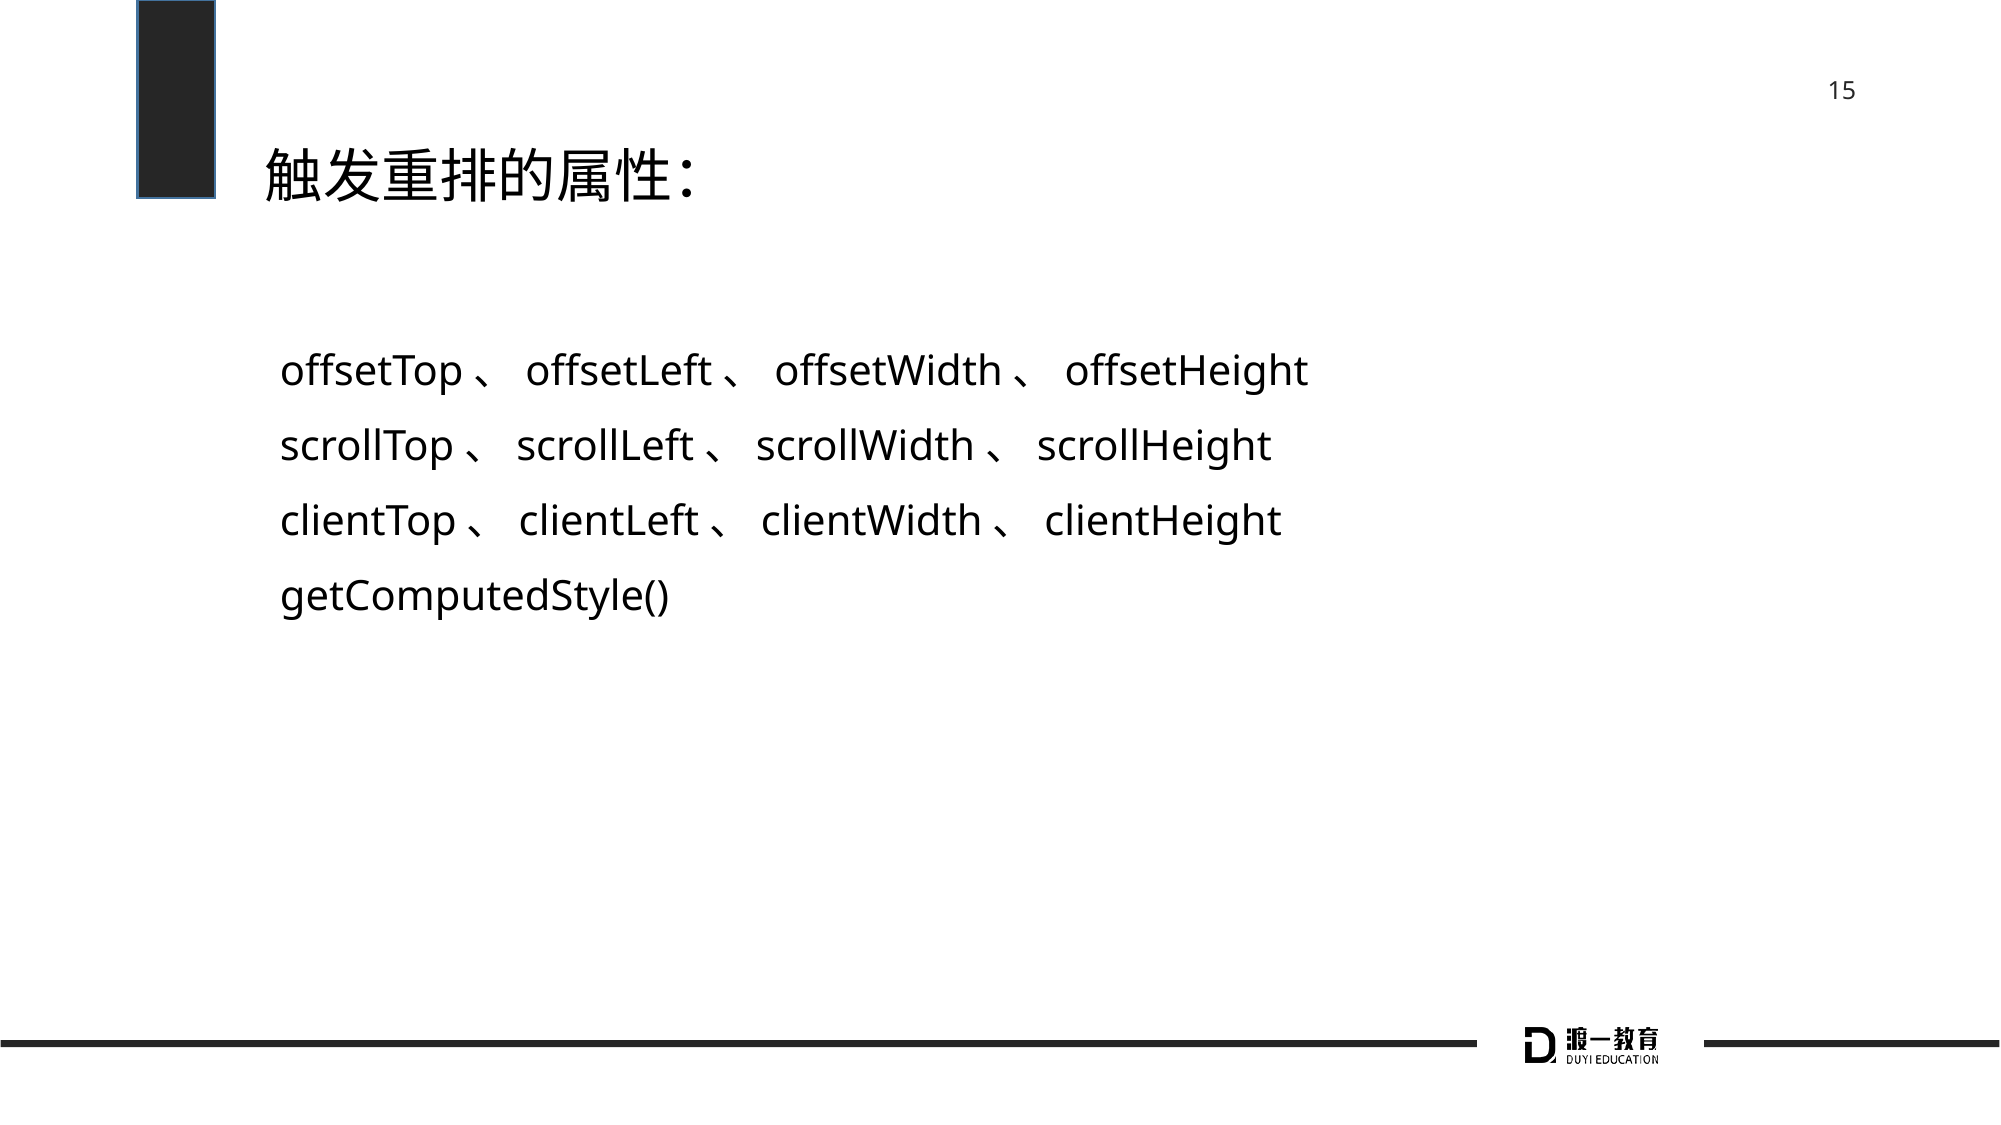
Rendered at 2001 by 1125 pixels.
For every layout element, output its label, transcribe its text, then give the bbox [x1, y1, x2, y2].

picture [1502, 1008, 1679, 1081]
title 触发重排的属性： [249, 93, 1750, 218]
subtitle offsetTop、offsetLeft、offsetWidth、offsetHeight scrollTop、scrollLeft、scrollWidth、scrollHeight clientTop、clientLeft、clientWidth、clientHeight getComputedStyle() [249, 303, 1750, 658]
